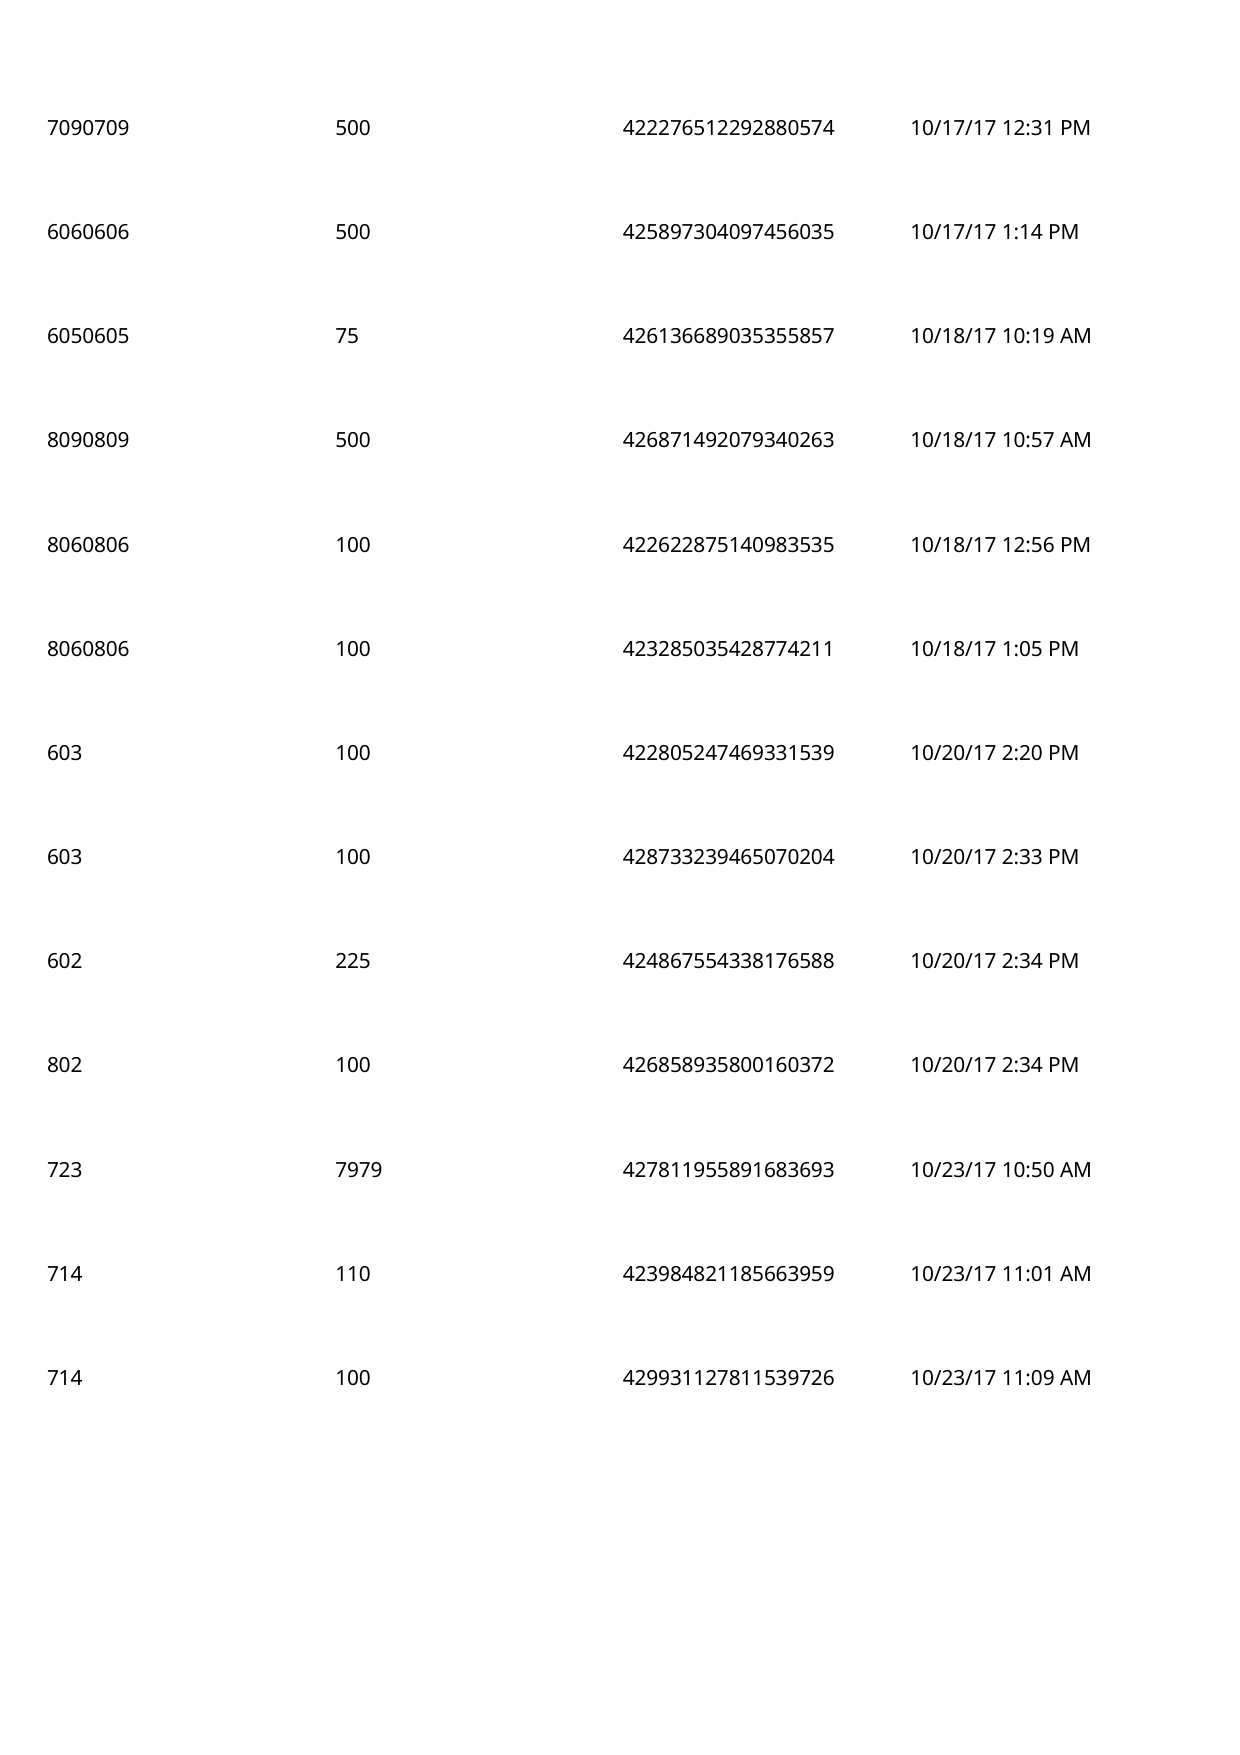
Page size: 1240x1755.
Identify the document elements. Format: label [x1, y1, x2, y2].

text_box [41, 114, 1198, 177]
text_box [41, 1260, 1198, 1323]
text_box [41, 1156, 1198, 1219]
text_box [41, 739, 1198, 802]
text_box [41, 1364, 1198, 1427]
text_box [41, 843, 1198, 907]
text_box [41, 531, 1198, 594]
text_box [41, 635, 1198, 698]
text_box [41, 322, 1198, 386]
text_box [41, 1052, 1198, 1115]
text_box [41, 427, 1198, 490]
text_box [41, 947, 1198, 1011]
text_box [41, 218, 1198, 282]
